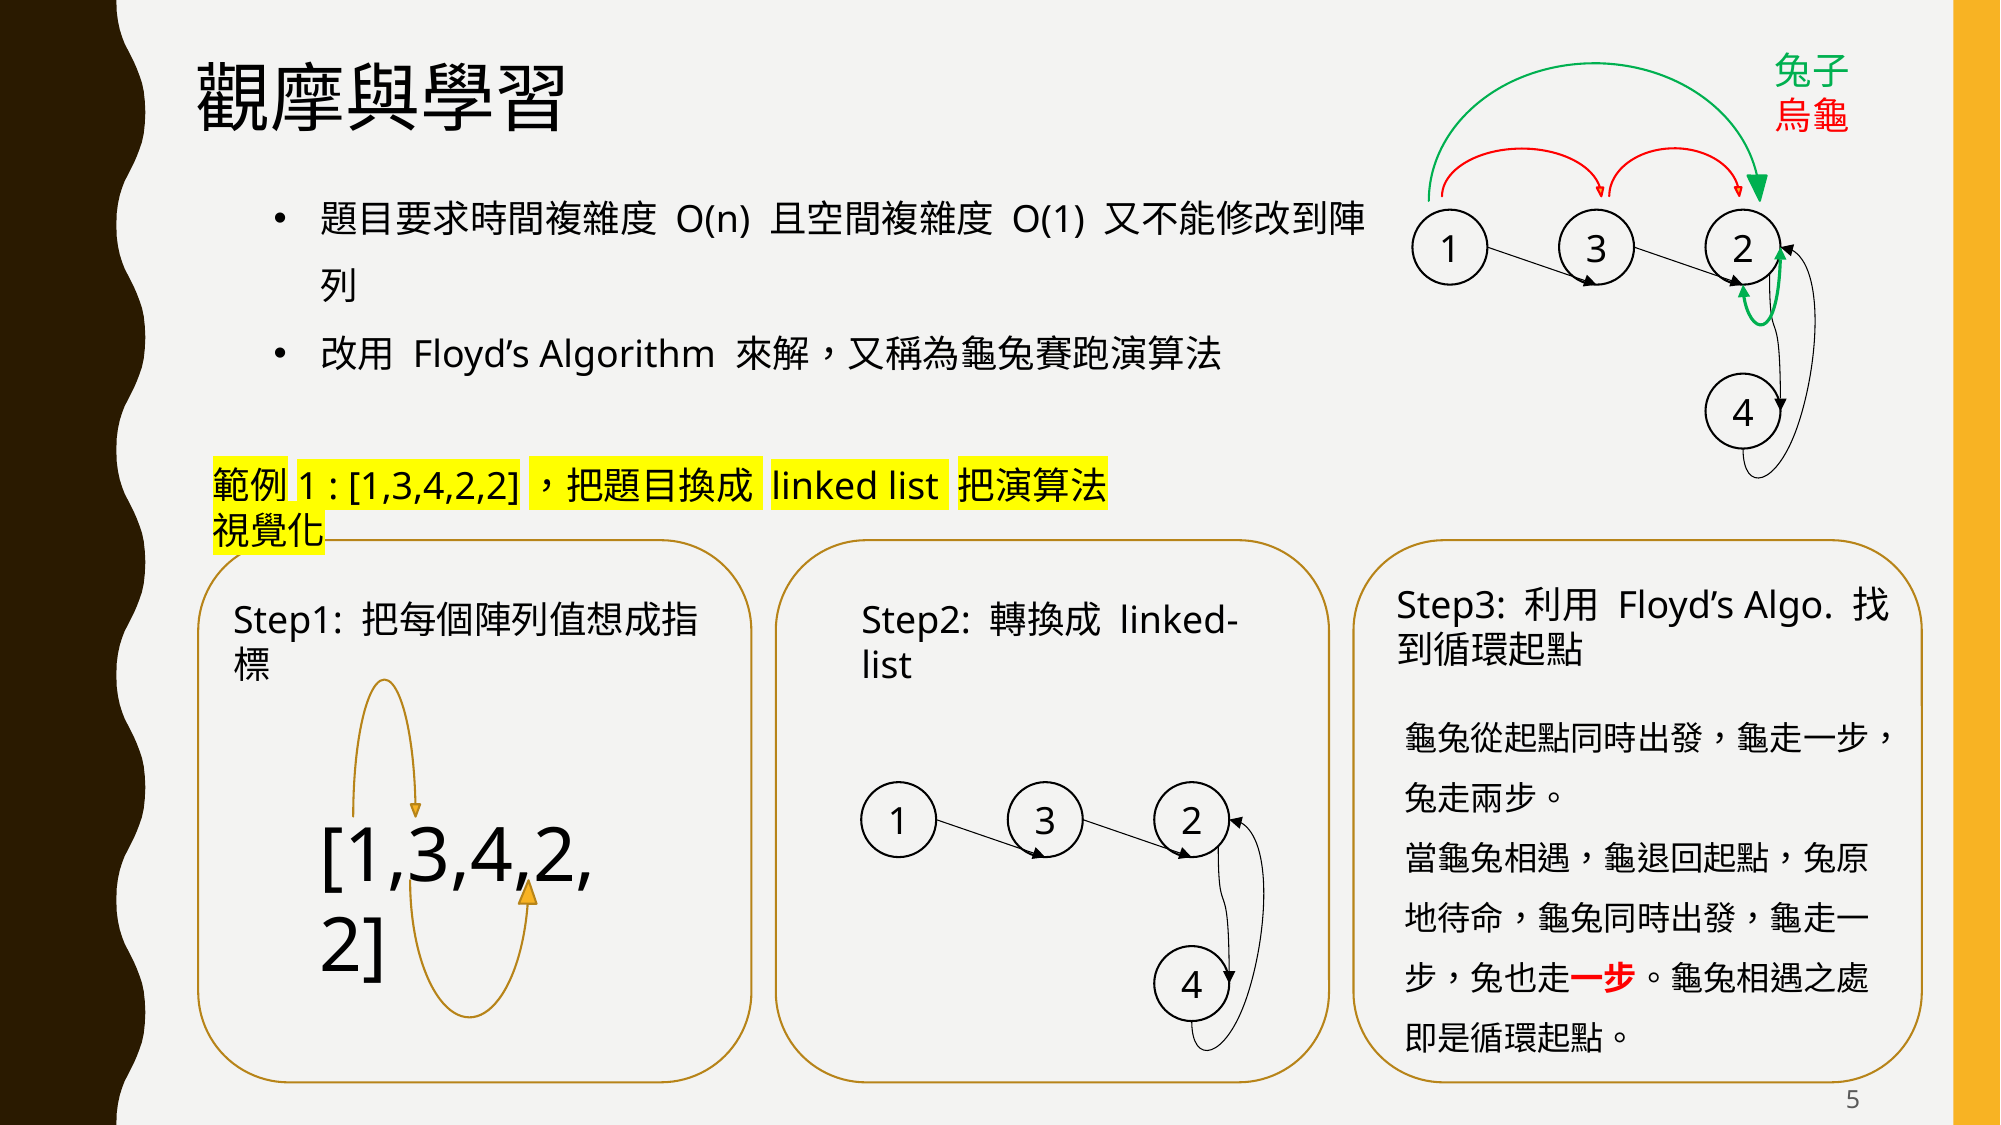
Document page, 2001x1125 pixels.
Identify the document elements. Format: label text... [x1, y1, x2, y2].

slide_number 5 [1412, 1073, 1875, 1125]
text_box Step2: 轉換成 linked-list [846, 588, 1259, 694]
text_box [1427, 62, 1768, 202]
text_box [352, 678, 422, 818]
text_box 題目要求時間複雜度 O(n) 且空間複雜度 O(1) 又不能修改到陣列 改用 Floyd’s Algorithm 來解，又稱為龜兔賽跑演算法 [258, 164, 1382, 383]
text_box Step1: 把每個陣列值想成指標 [218, 588, 743, 694]
text_box [1,3,4,2,2] [304, 799, 646, 995]
text_box 龜兔從起點同時出發，龜走一步，兔走兩步。 當龜兔相遇，龜退回起點，兔原地待命，龜兔同時出發，龜走一步，兔也走一步。龜兔相遇之處即是循環起點。 [1389, 690, 1915, 1065]
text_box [1154, 846, 1166, 984]
text_box 兔子 烏龜 [1759, 39, 1880, 145]
text_box Step3: 利用 Floyd’s Algo. 找到循環起點 [1381, 573, 1906, 679]
text_box [774, 539, 1331, 1084]
text_box 觀摩與學習 [180, 42, 594, 148]
text_box [197, 559, 753, 1084]
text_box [1166, 909, 1293, 921]
text_box [1608, 147, 1743, 198]
text_box [409, 879, 538, 1019]
text_box [1440, 147, 1605, 198]
text_box [1352, 539, 1923, 1084]
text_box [1412, 209, 1781, 449]
text_box 範例1 : [1,3,4,2,2]，把題目換成 linked list 把演算法視覺化 [198, 454, 1155, 559]
